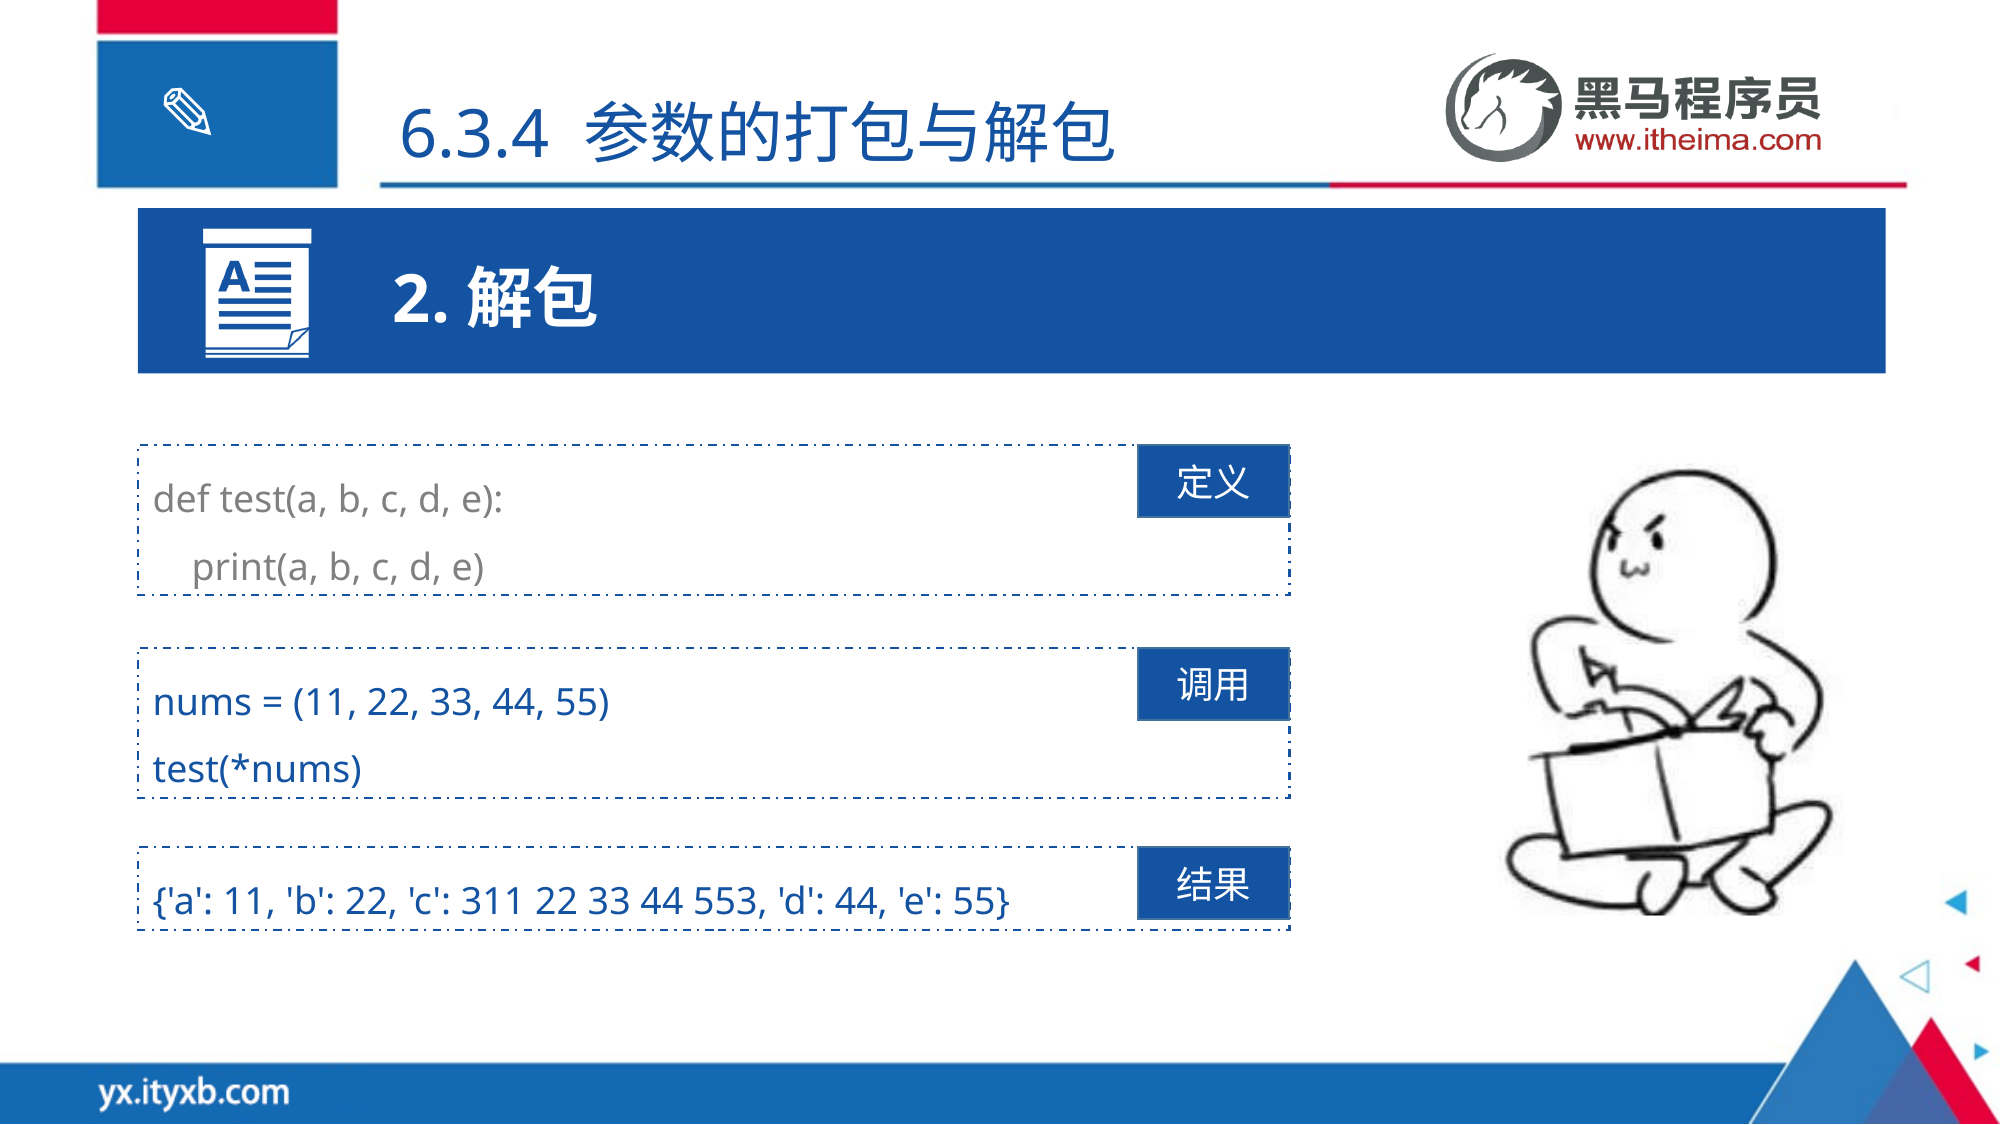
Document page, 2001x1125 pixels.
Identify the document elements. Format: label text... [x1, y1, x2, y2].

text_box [137, 445, 1290, 589]
title 6.3.4 参数的打包与解包 [384, 34, 1534, 208]
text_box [137, 648, 1290, 792]
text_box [137, 208, 1886, 374]
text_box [137, 847, 1290, 923]
picture [0, 0, 2000, 1124]
